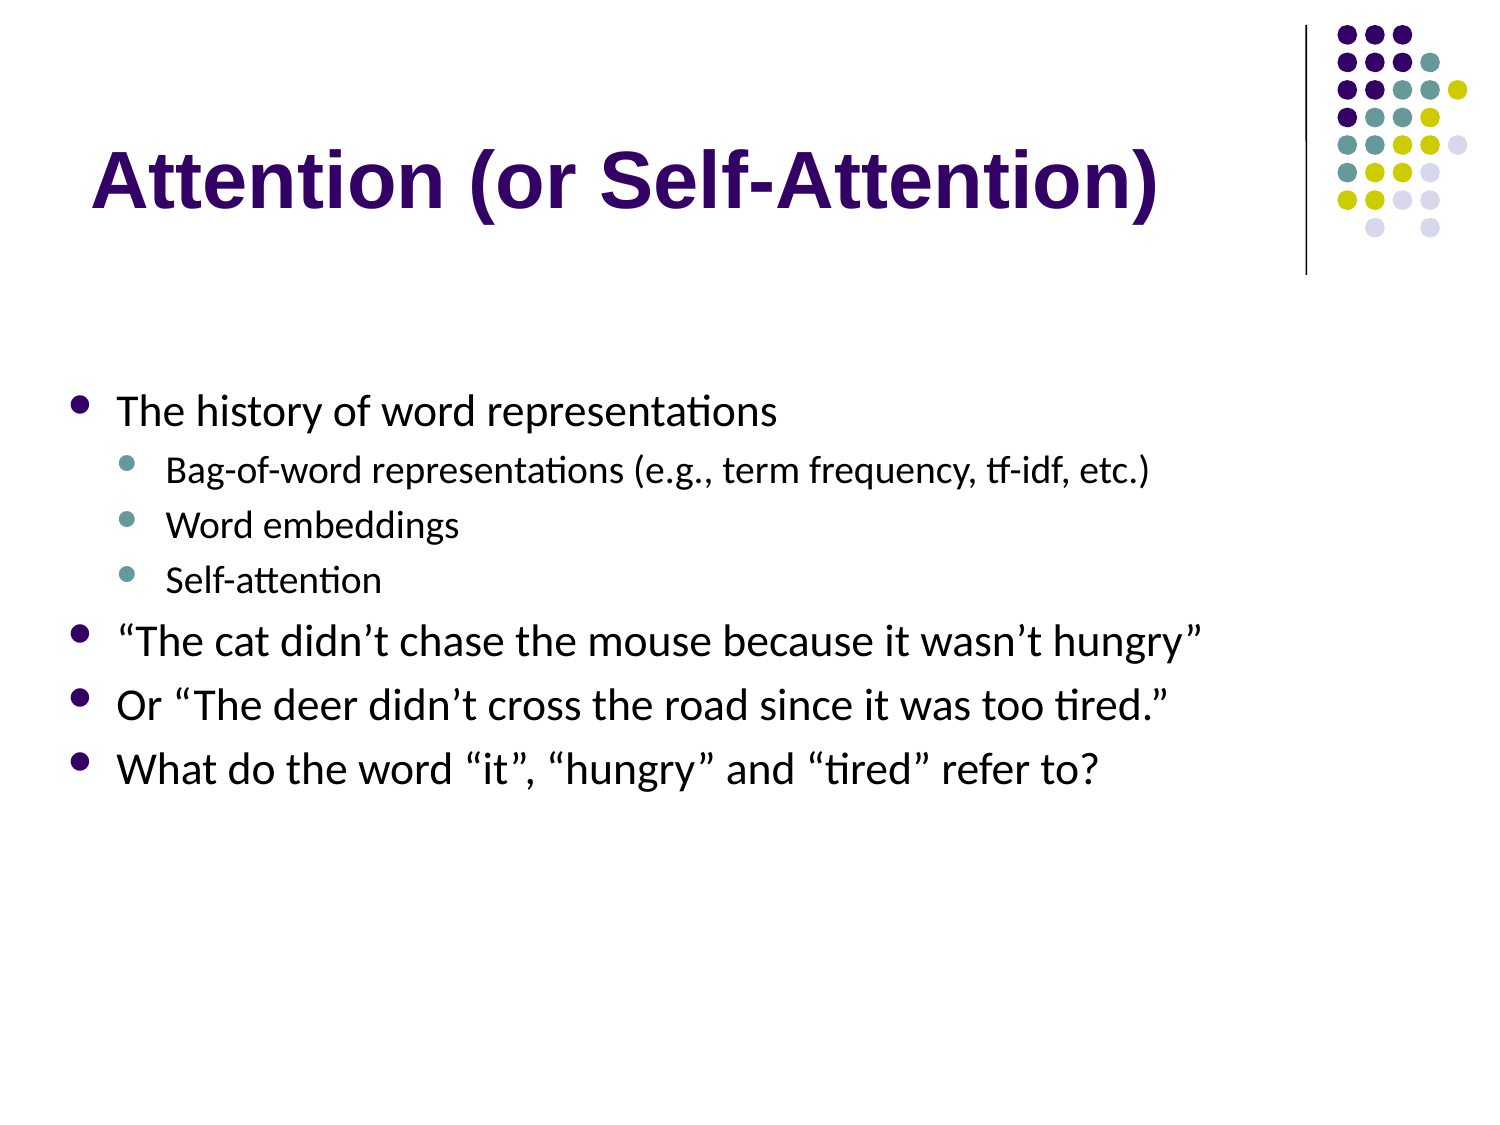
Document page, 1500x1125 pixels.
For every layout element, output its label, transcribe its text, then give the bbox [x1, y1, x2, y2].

list The history of word representations Bag-of-word representations (e.g., term frequency, tf-idf, etc.) Word embeddings Self-attention “The cat didn’t chase the mouse because it wasn’t hungry” Or “The deer didn’t cross the road since it was too tired.” What do the word “it”, “hungry” and “tired” refer to? [52, 373, 1448, 811]
title Attention (or Self-Attention) [74, 19, 1313, 233]
